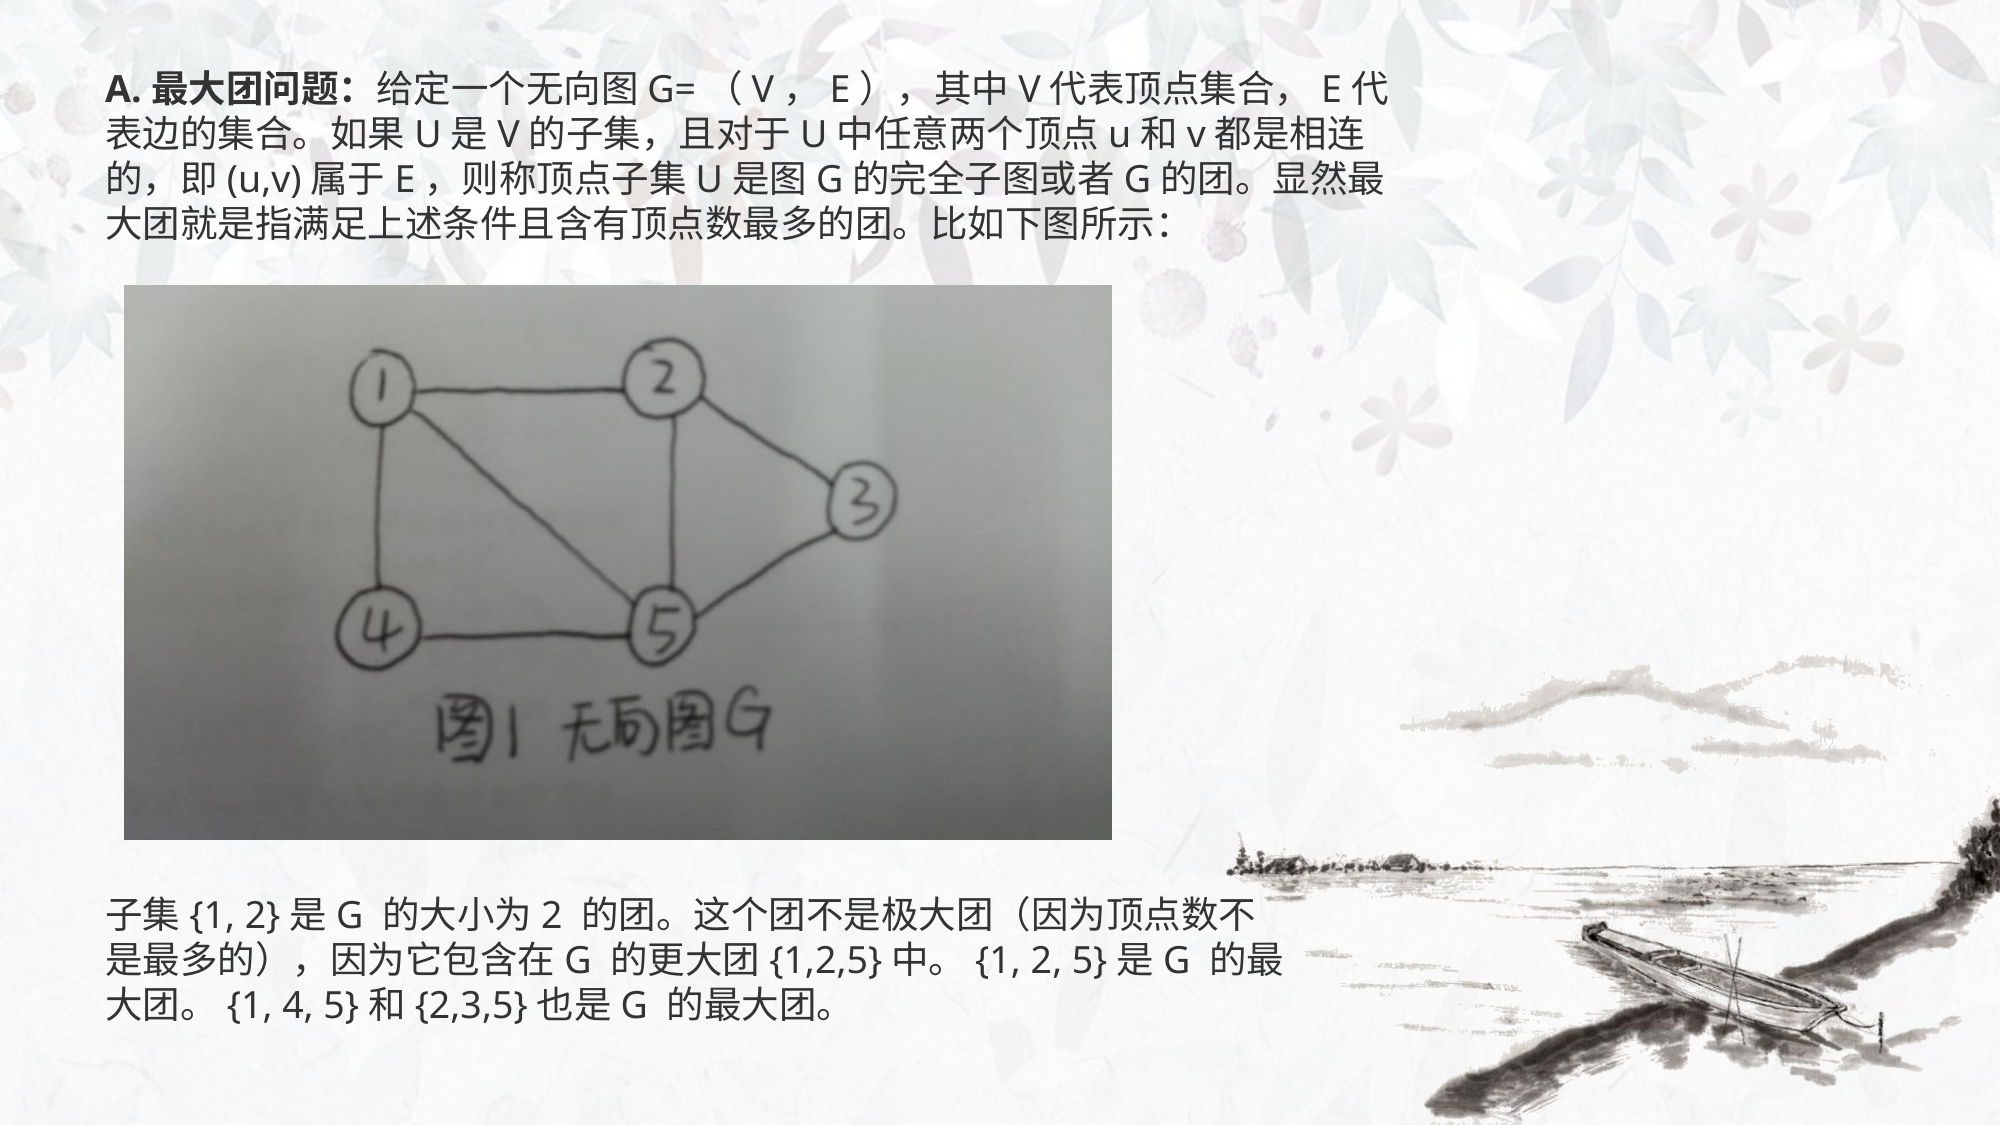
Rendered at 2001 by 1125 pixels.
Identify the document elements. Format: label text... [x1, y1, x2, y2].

text_box A.最大团问题：给定一个无向图G=（V，E），其中V代表顶点集合，E代表边的集合。如果U是V的子集，且对于U中任意两个顶点u和v都是相连的，即(u,v)属于E，则称顶点子集U是图G的完全子图或者G的团。显然最大团就是指满足上述条件且含有顶点数最多的团。比如下图所示： [90, 57, 1410, 253]
picture [124, 285, 1112, 840]
text_box 子集{1, 2}是G 的大小为2 的团。这个团不是极大团（因为顶点数不是最多的），因为它包含在G 的更大团{1,2,5}中。{1, 2, 5}是G 的最大团。{1, 4, 5}和{2,3,5}也是G 的最大团。 [90, 883, 1221, 1033]
picture [1221, 574, 2000, 1125]
